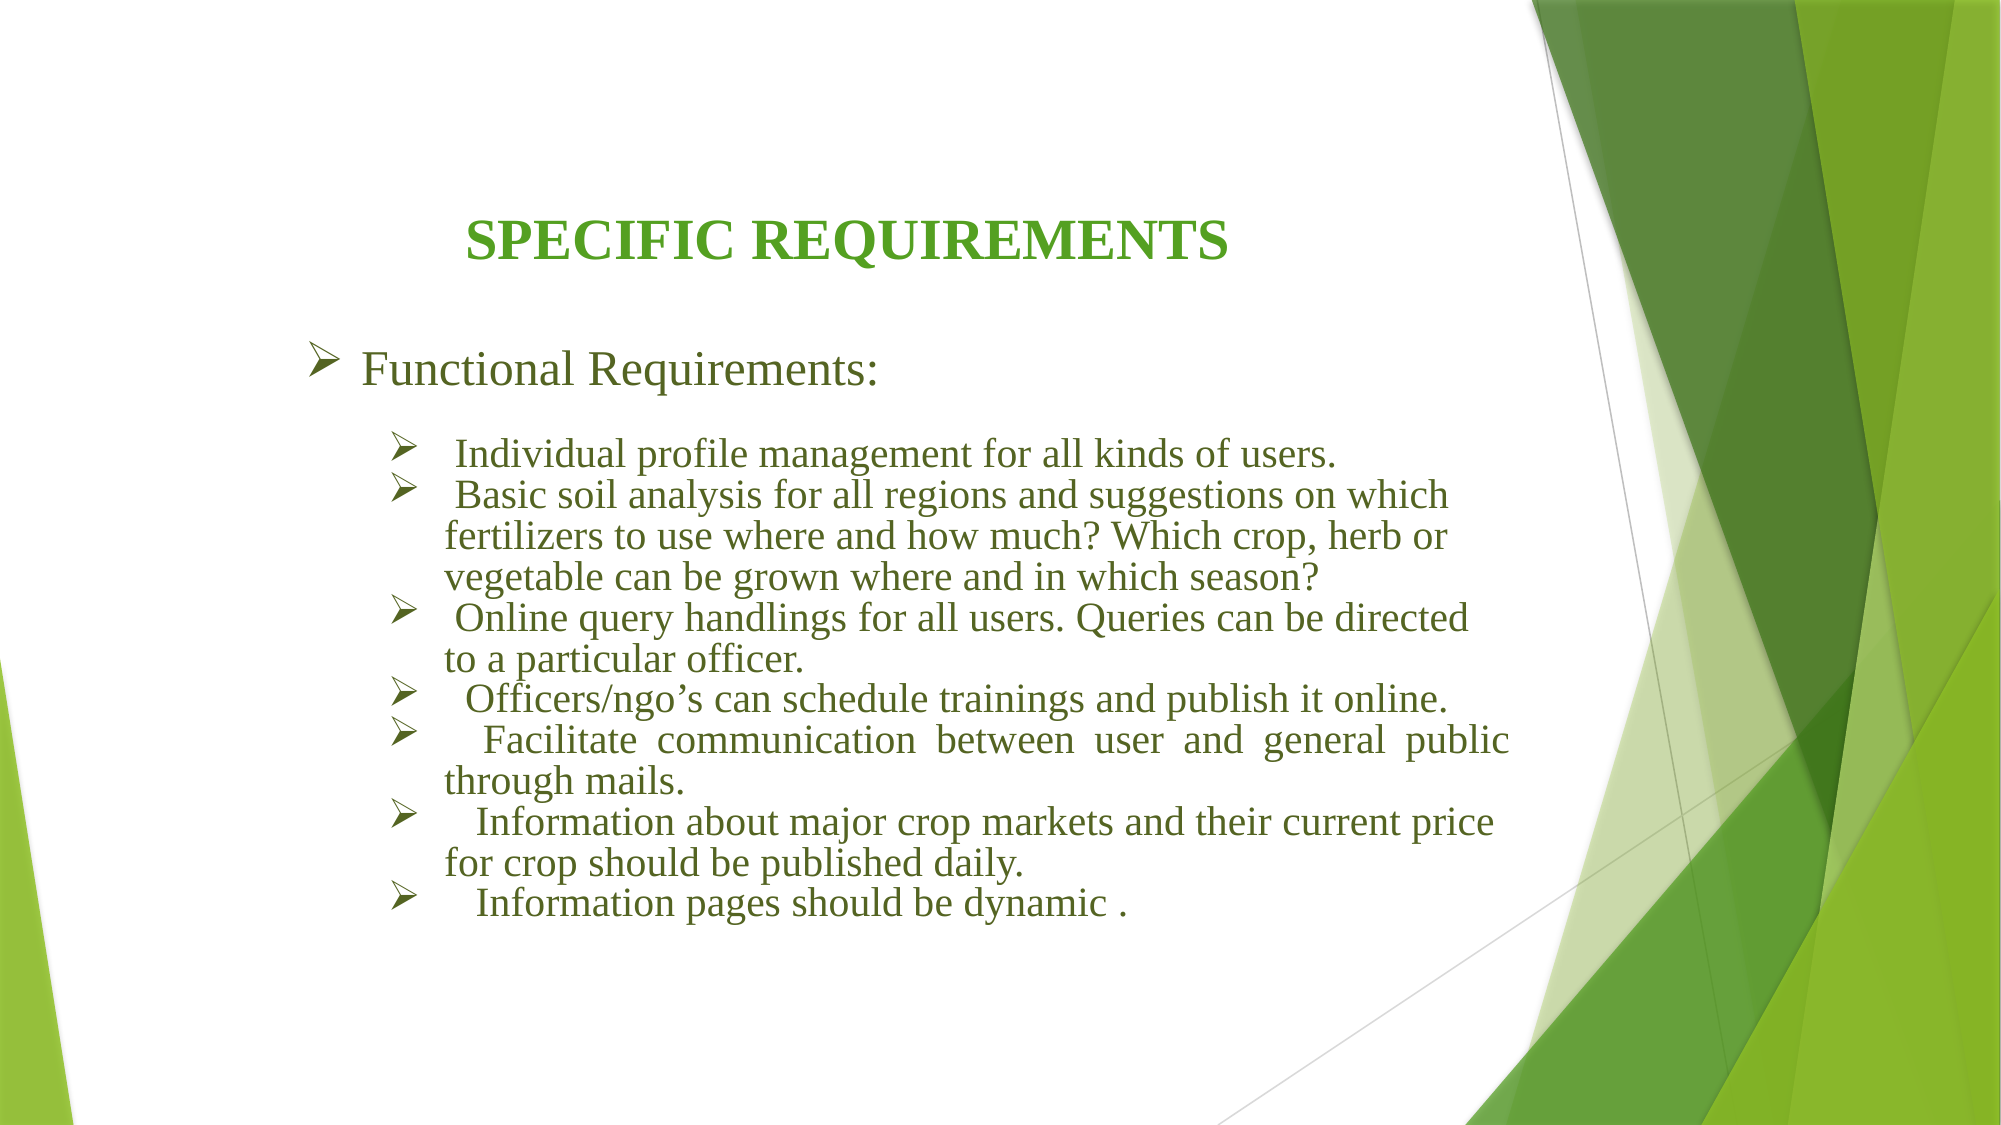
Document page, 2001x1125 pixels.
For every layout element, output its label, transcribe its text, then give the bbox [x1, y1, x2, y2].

text_box Functional Requirements: Individual profile management for all kinds of users. Basic soil analysis for all regions and suggestions on which fertilizers to use where and how much? Which crop, herb or vegetable can be grown where and in which season? Online query handlings for all users. Queries can be directed to a particular officer. Officers/ngo’s can schedule trainings and publish it online. Facilitate communication between user and general public through mails. Information about major crop markets and their current price for crop should be published daily. Information pages should be dynamic . [304, 335, 1511, 924]
text_box SPECIFIC REQUIREMENTS [593, 201, 1102, 290]
